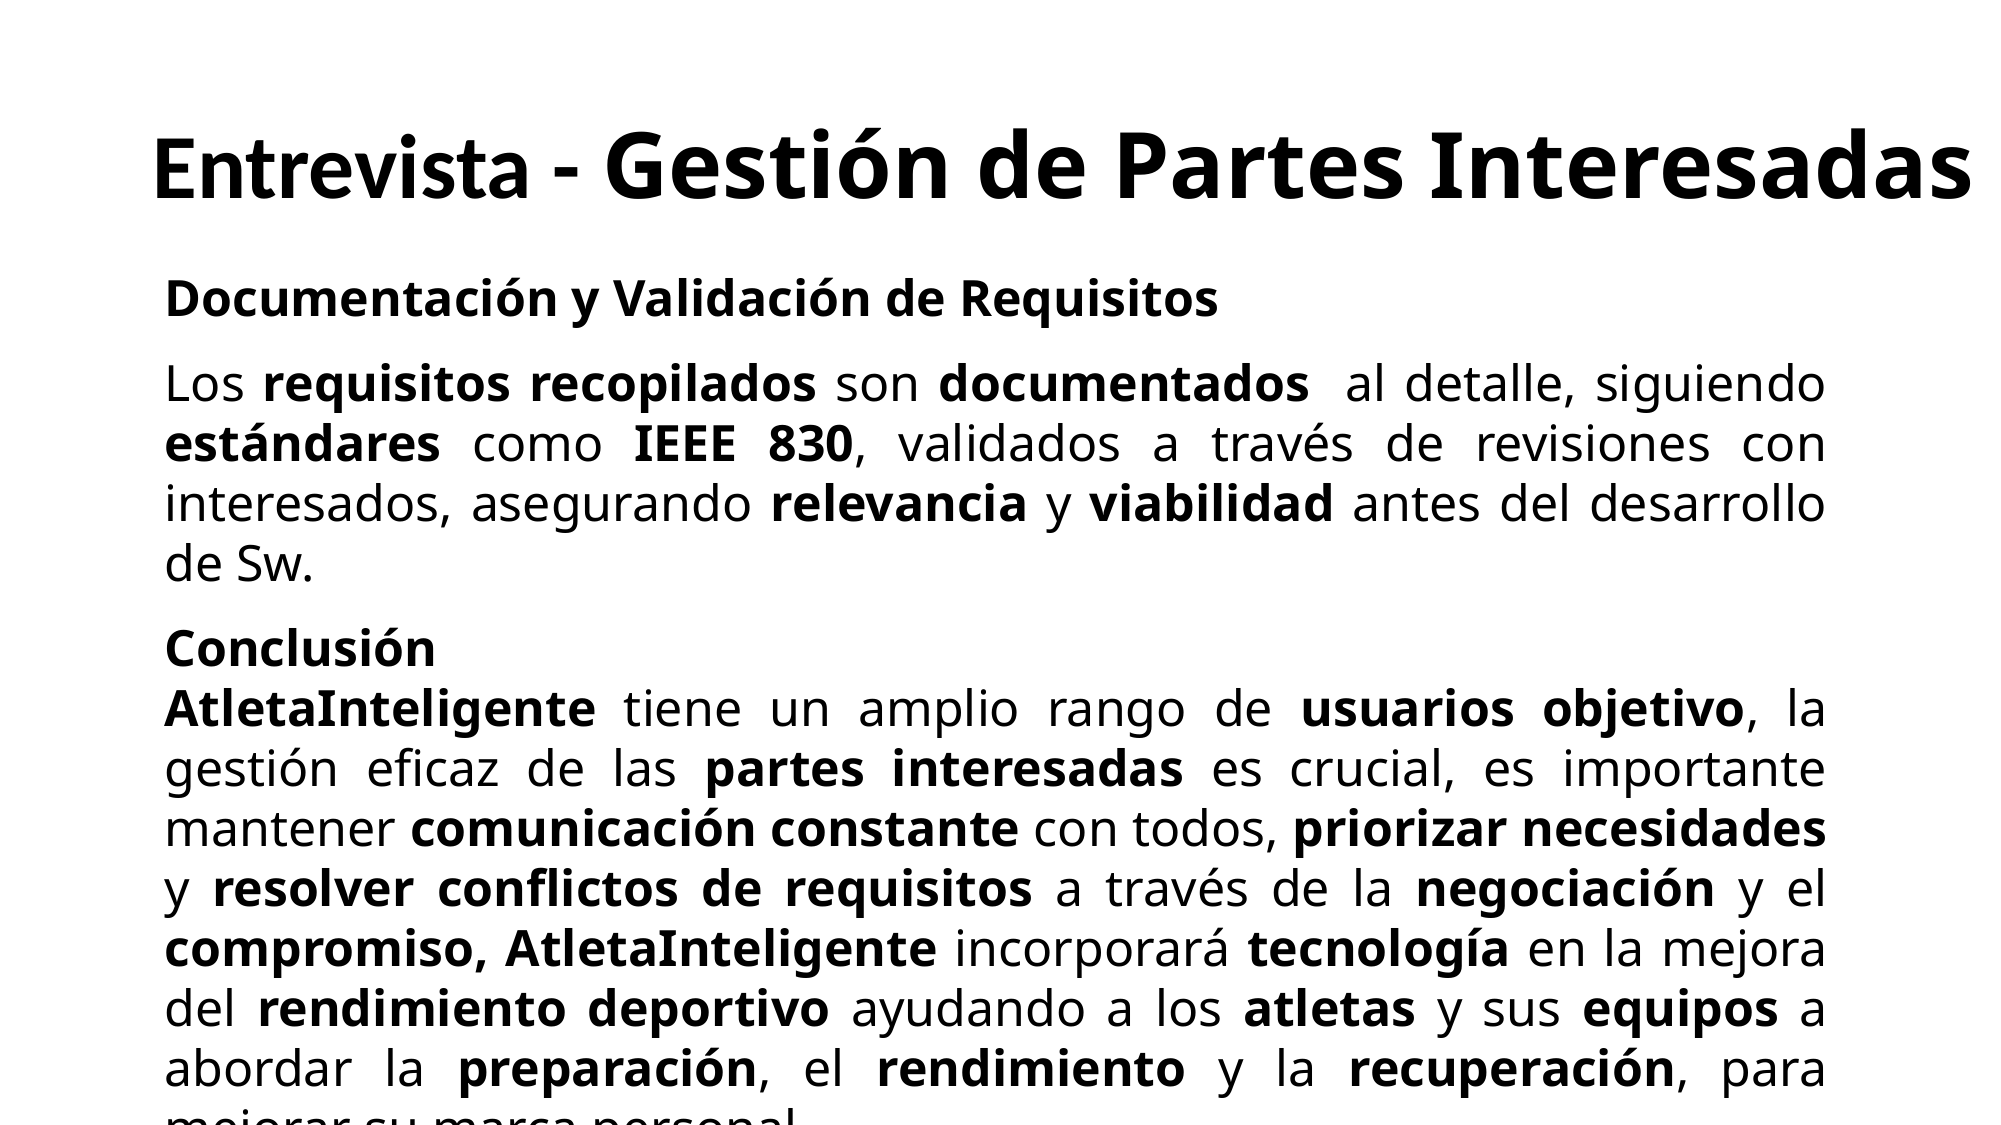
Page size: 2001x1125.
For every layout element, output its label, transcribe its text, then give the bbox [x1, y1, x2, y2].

list Documentación y Validación de Requisitos Los requisitos recopilados son documentados al detalle, siguiendo estándares como IEEE 830, validados a través de revisiones con interesados, asegurando relevancia y viabilidad antes del desarrollo de Sw. Conclusión AtletaInteligente tiene un amplio rango de usuarios objetivo, la gestión eficaz de las partes interesadas es crucial, es importante mantener comunicación constante con todos, priorizar necesidades y resolver conflictos de requisitos a través de la negociación y el compromiso, AtletaInteligente incorporará tecnología en la mejora del rendimiento deportivo ayudando a los atletas y sus equipos a abordar la preparación, el rendimiento y la recuperación, para mejorar su marca personal. [149, 258, 1843, 1125]
title Entrevista - Gestión de Partes Interesadas [137, 59, 2000, 278]
